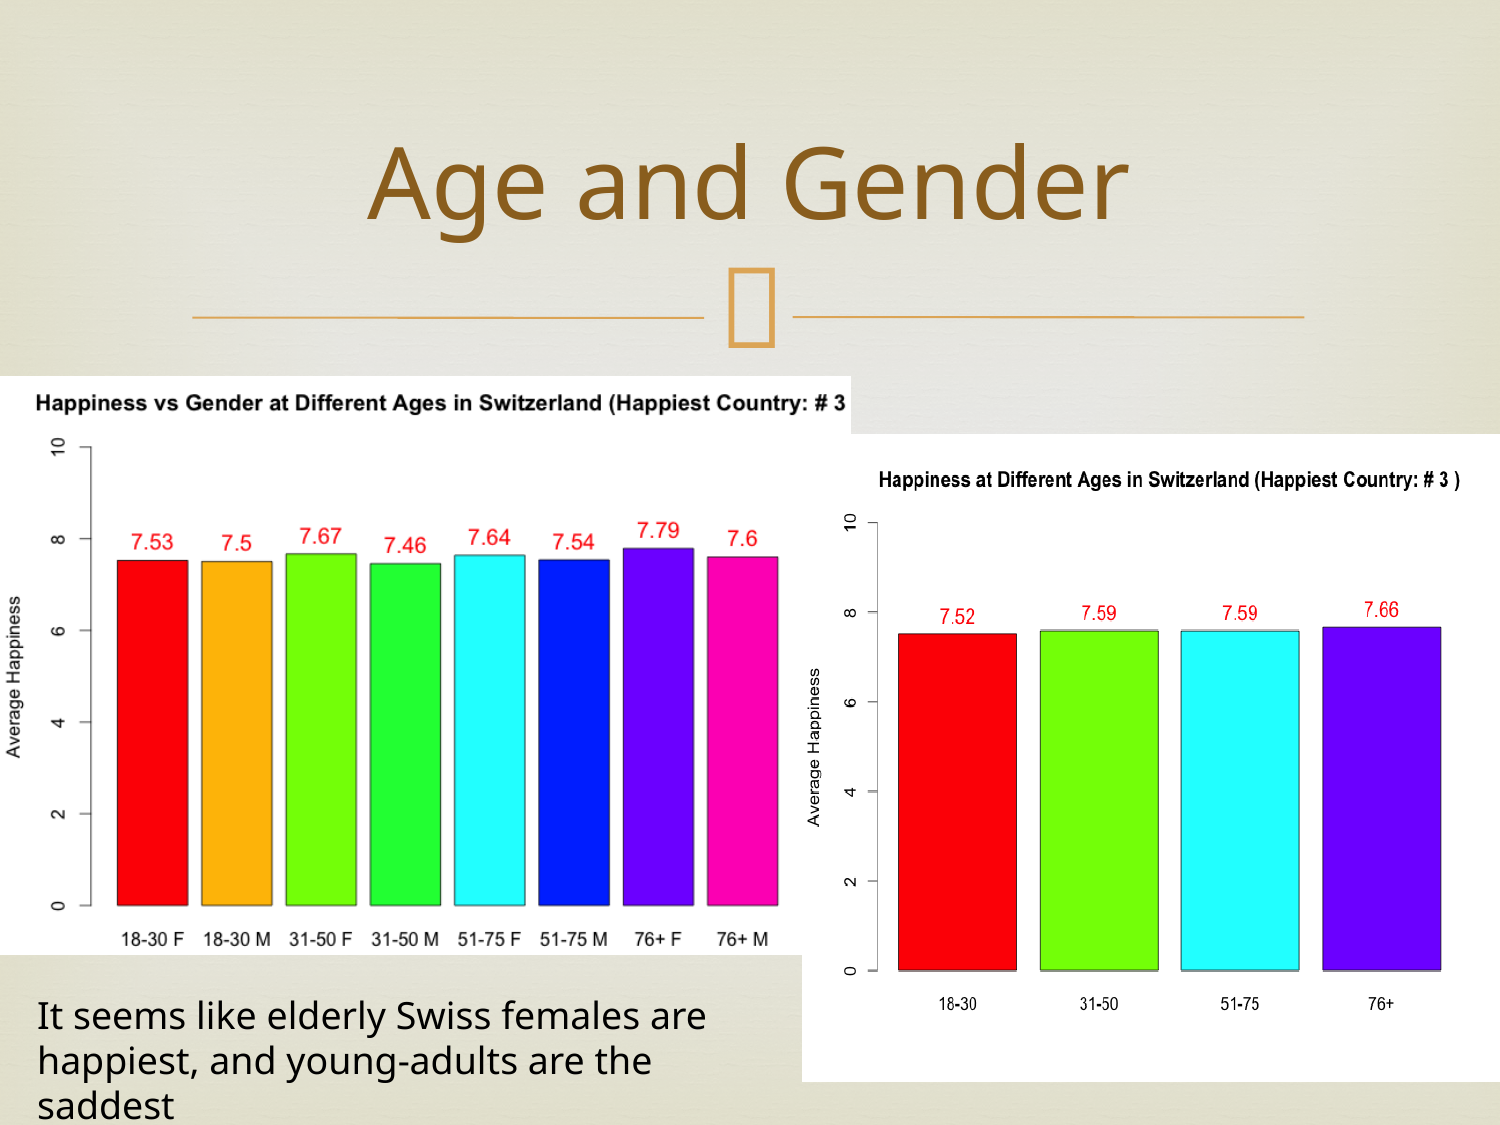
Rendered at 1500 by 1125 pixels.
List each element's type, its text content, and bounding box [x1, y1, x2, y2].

picture [802, 434, 1500, 1083]
title Age and Gender [112, 93, 1386, 267]
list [0, 375, 852, 956]
text_box It seems like elderly Swiss females are happiest, and young-adults are the saddest [22, 984, 803, 1125]
